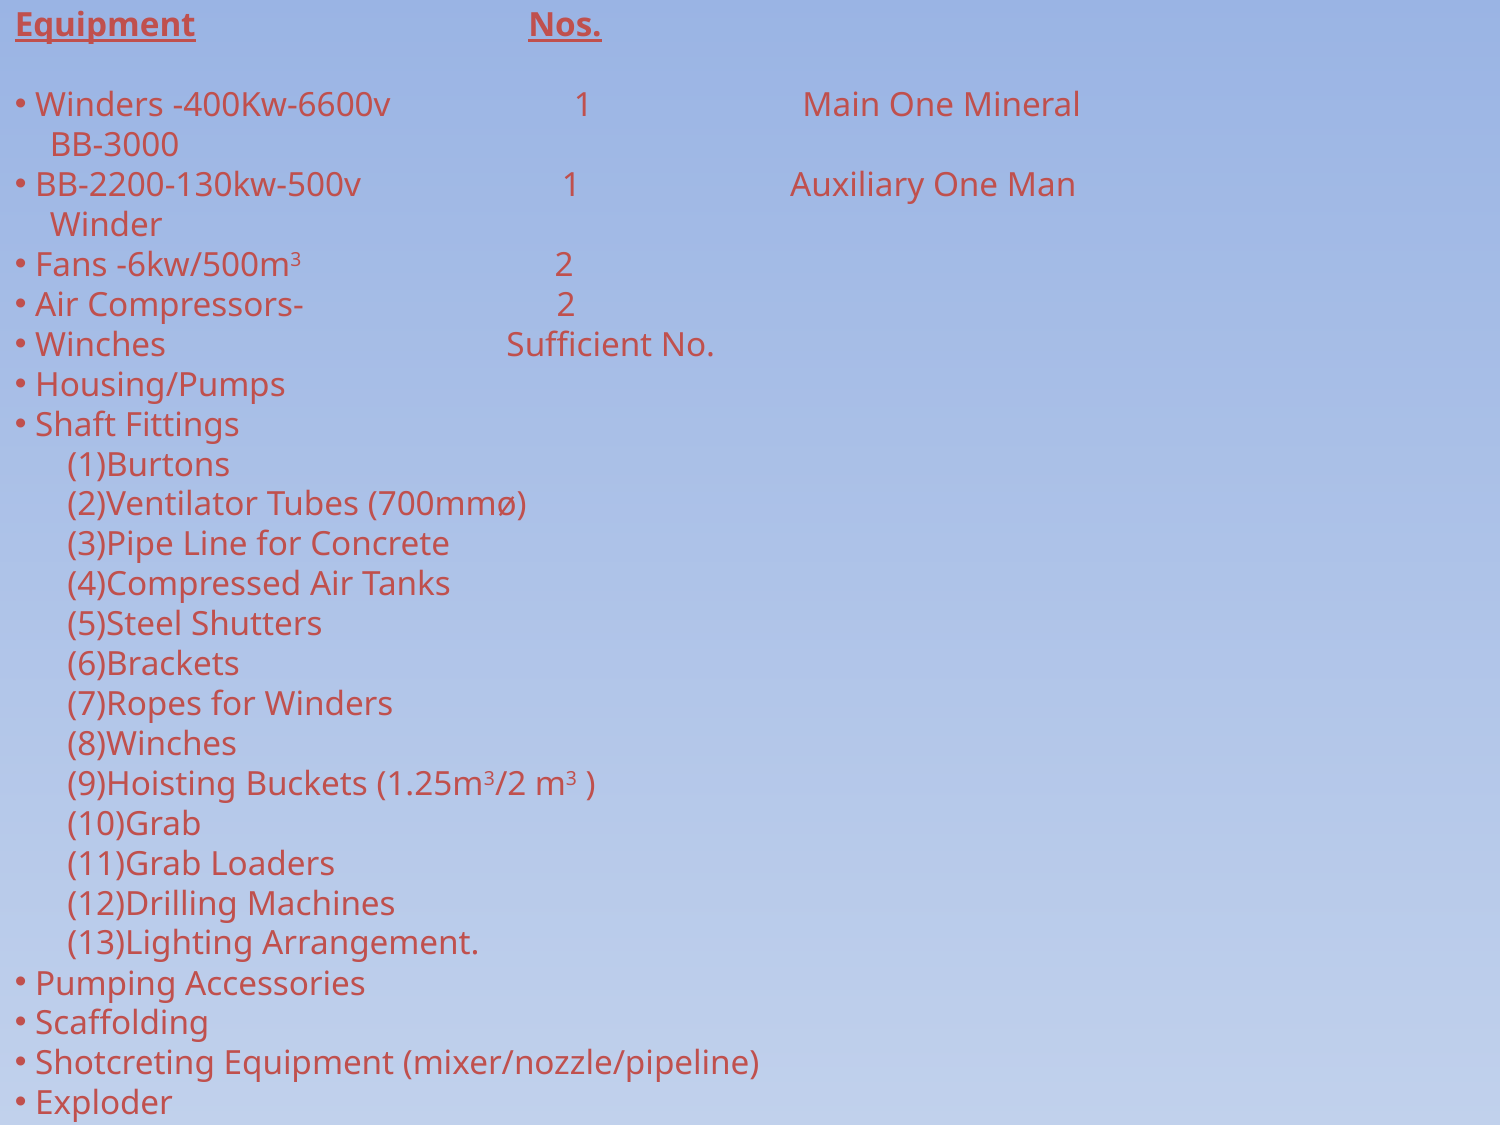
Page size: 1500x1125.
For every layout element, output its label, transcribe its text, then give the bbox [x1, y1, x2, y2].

text_box Equipment Nos. Winders -400Kw-6600v 1 Main One Mineral BB-3000 BB-2200-130kw-500v 1 Auxiliary One Man Winder Fans -6kw/500m3 2 Air Compressors- 2 Winches Sufficient No. Housing/Pumps Shaft Fittings (1)Burtons (2)Ventilator Tubes (700mmø) (3)Pipe Line for Concrete (4)Compressed Air Tanks (5)Steel Shutters (6)Brackets (7)Ropes for Winders (8)Winches (9)Hoisting Buckets (1.25m3/2 m3 ) (10)Grab (11)Grab Loaders (12)Drilling Machines (13)Lighting Arrangement. Pumping Accessories Scaffolding Shotcreting Equipment (mixer/nozzle/pipeline) Exploder [0, 0, 1500, 1125]
